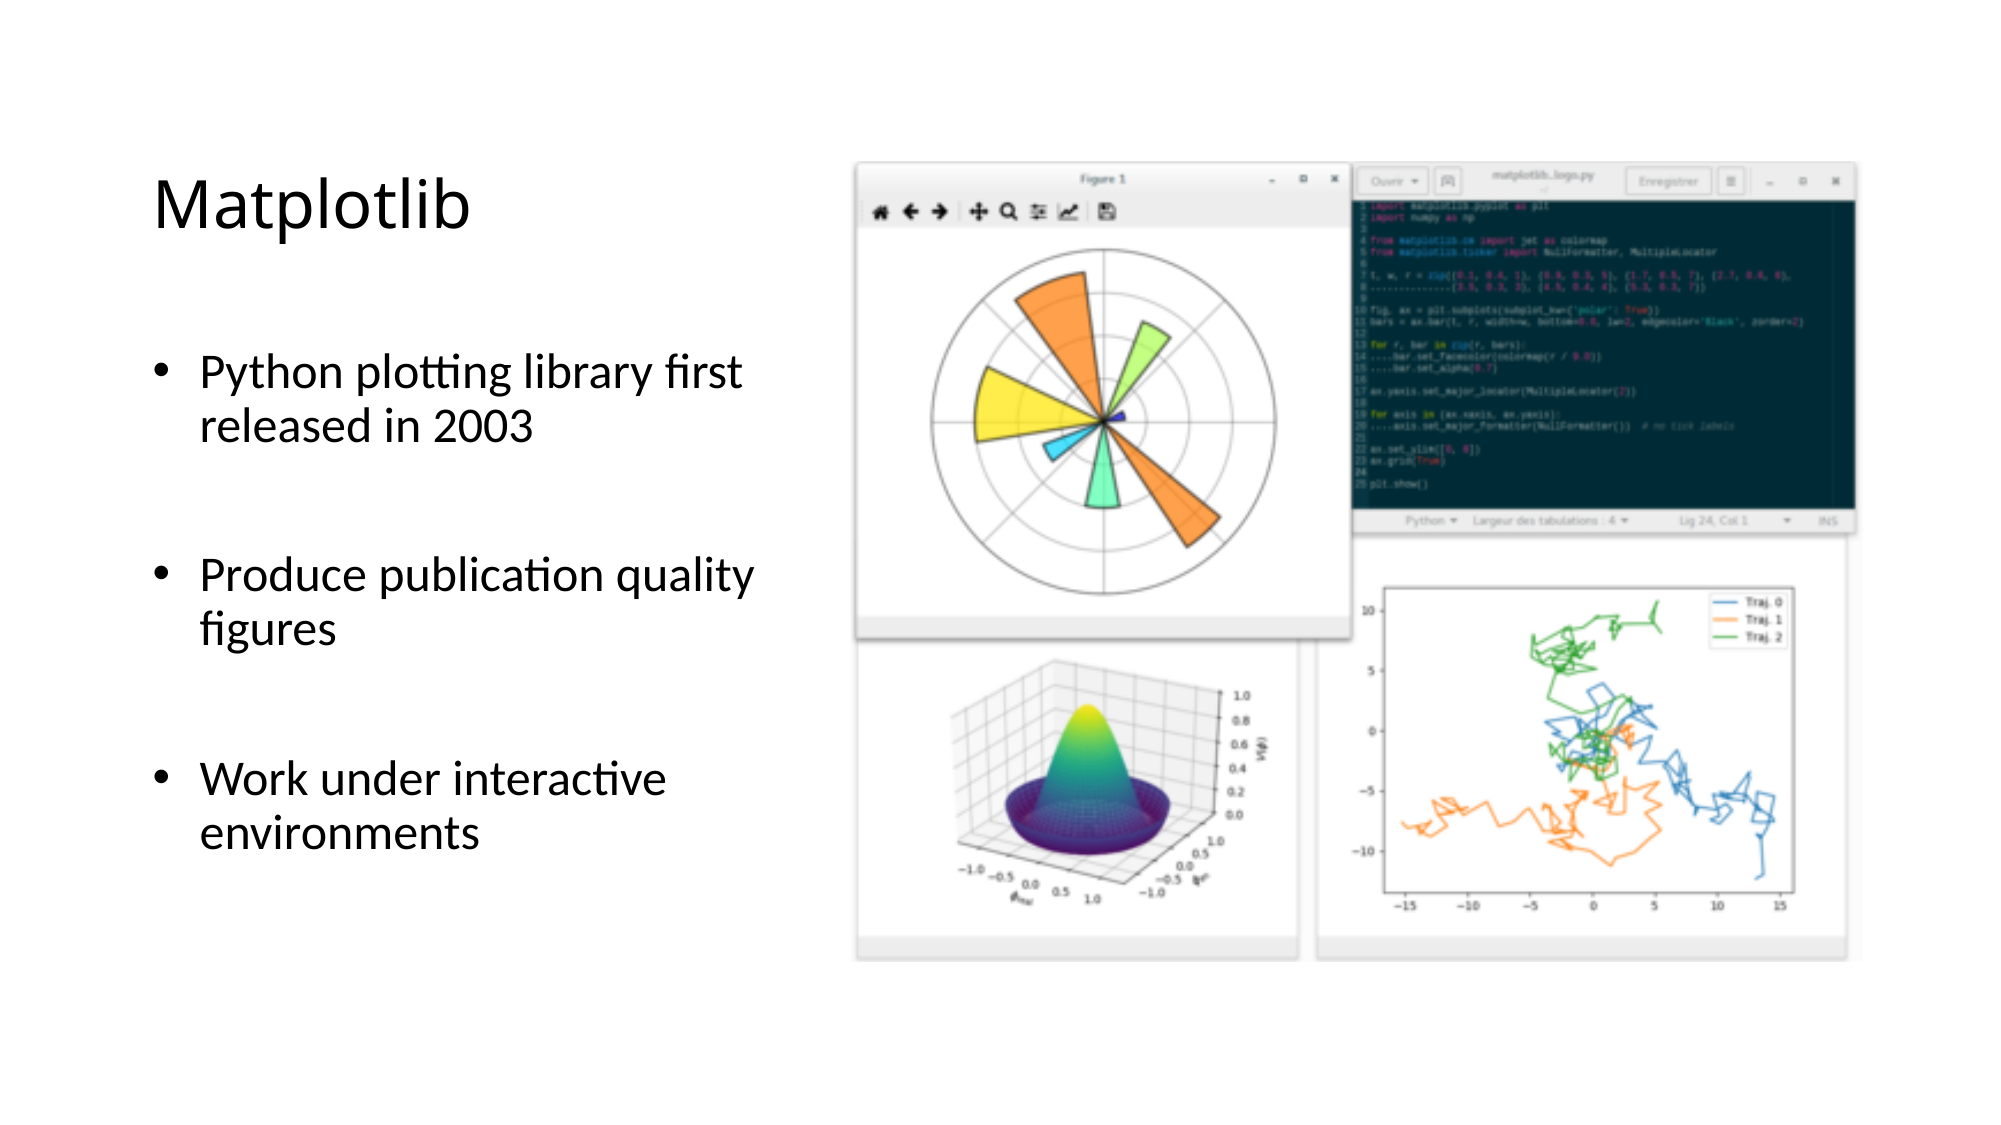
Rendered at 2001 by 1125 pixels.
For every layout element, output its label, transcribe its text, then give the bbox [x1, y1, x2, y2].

picture [850, 161, 1863, 962]
title Matplotlib [137, 75, 783, 251]
list Python plotting library first released in 2003 Produce publication quality figures Work under interactive environments [137, 337, 835, 963]
